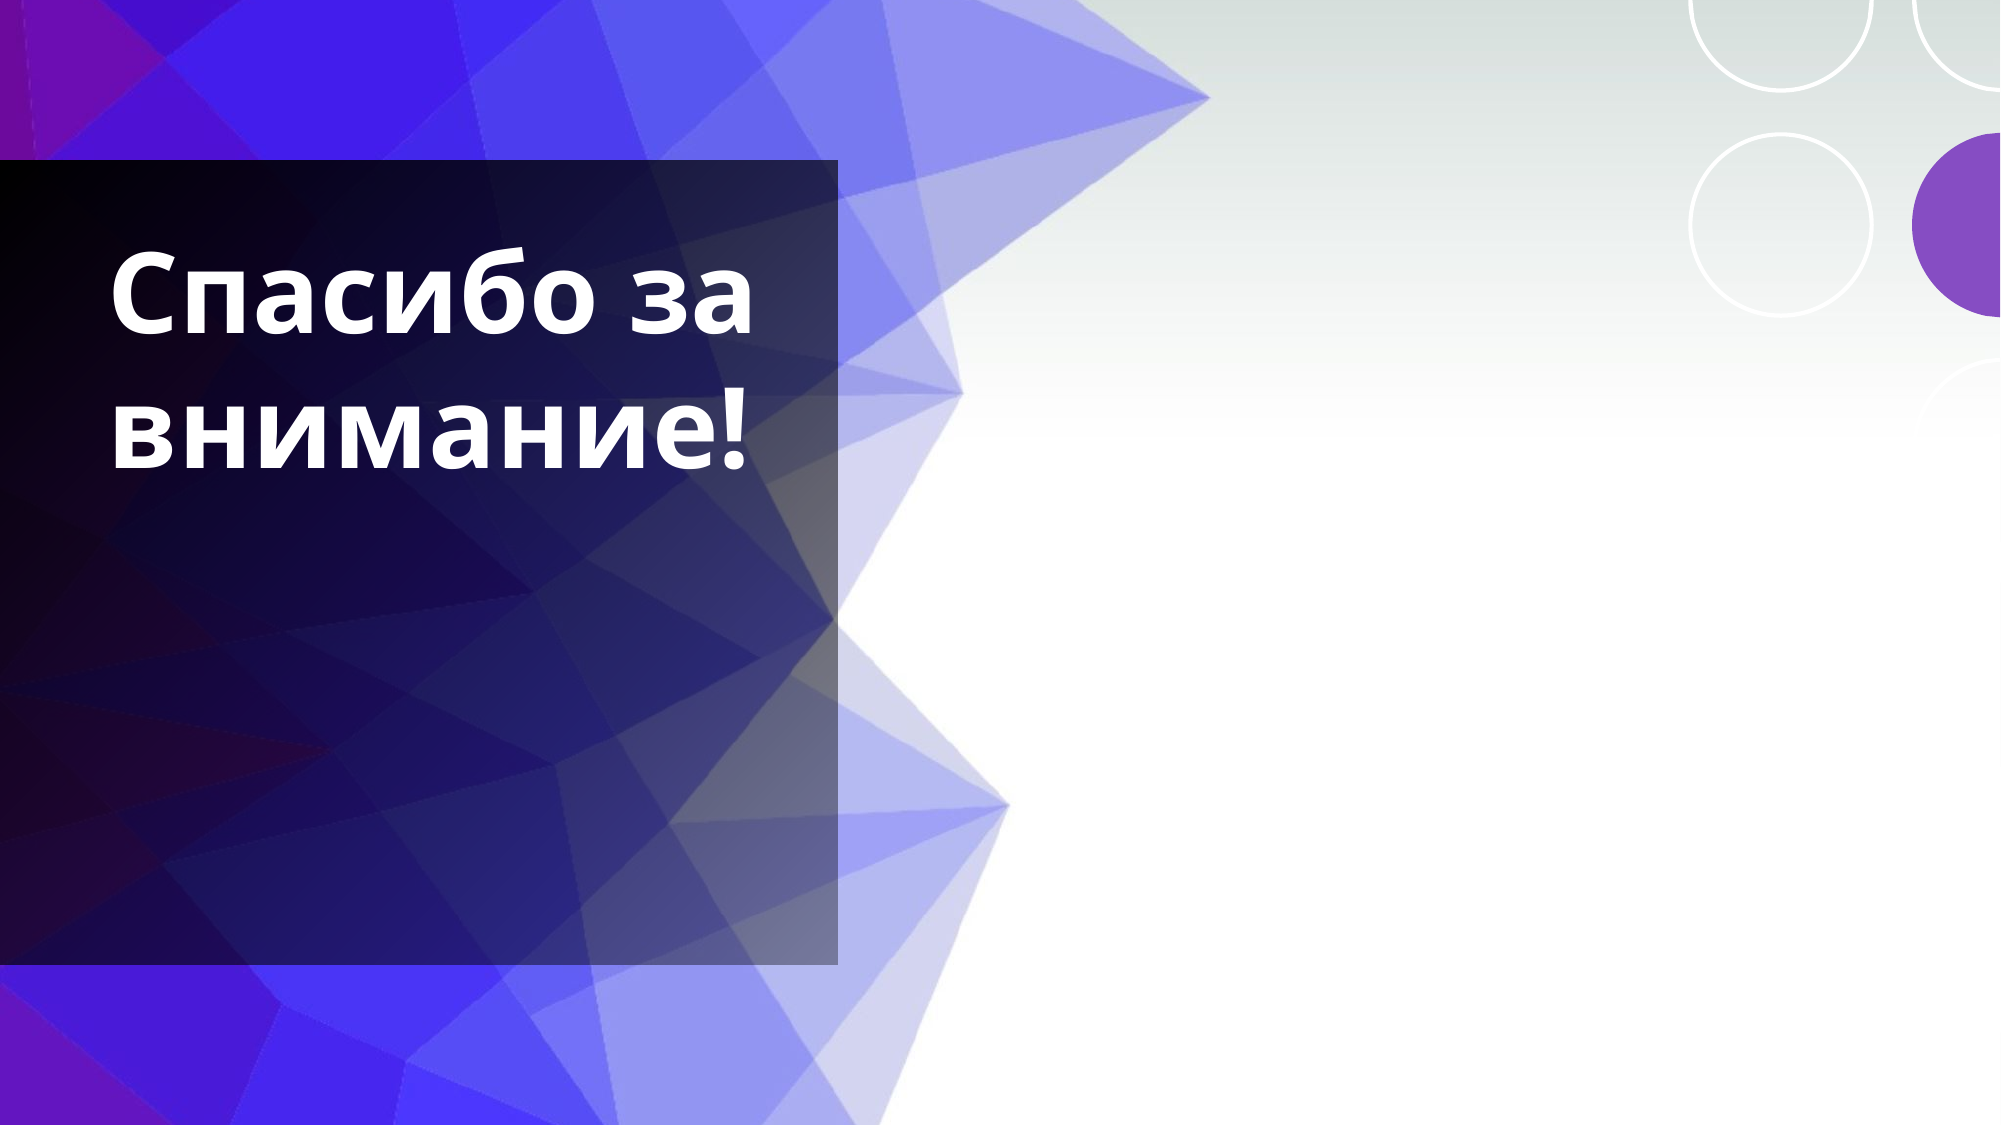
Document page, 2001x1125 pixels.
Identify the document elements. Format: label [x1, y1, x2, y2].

picture [0, 0, 1688, 1125]
text_box [1688, 0, 2000, 1125]
